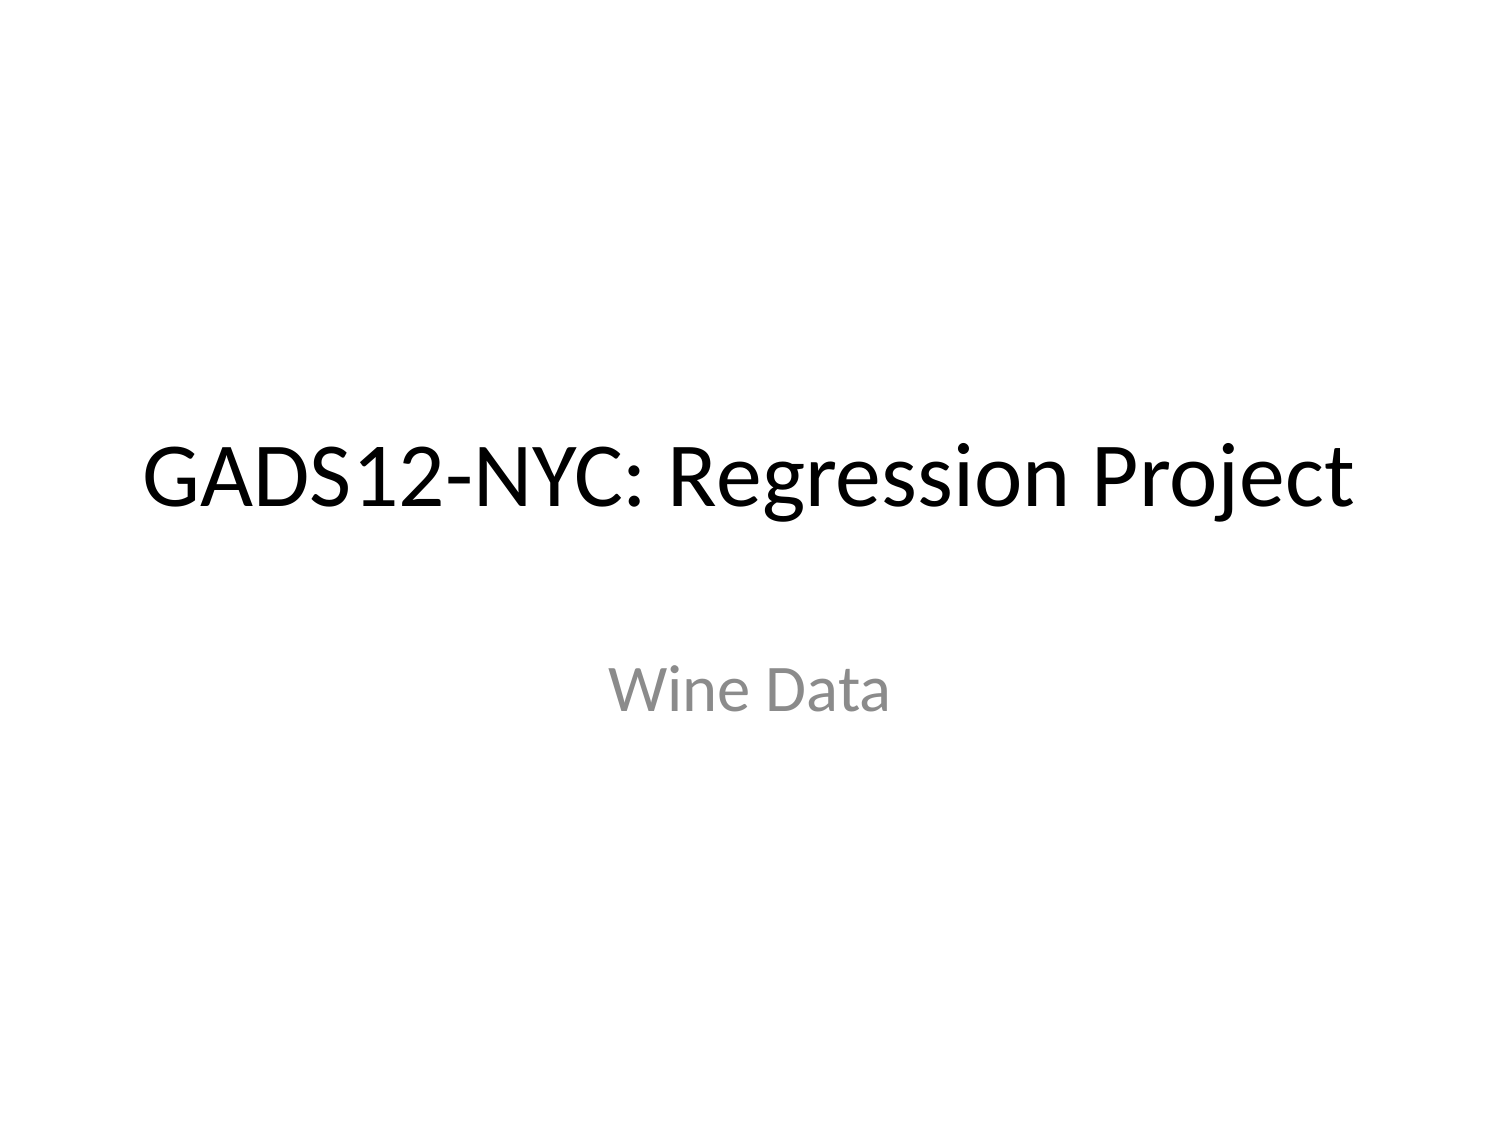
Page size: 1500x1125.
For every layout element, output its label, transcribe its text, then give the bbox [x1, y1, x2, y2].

title GADS12-NYC: Regression Project [112, 349, 1388, 591]
subtitle Wine Data [225, 637, 1275, 925]
